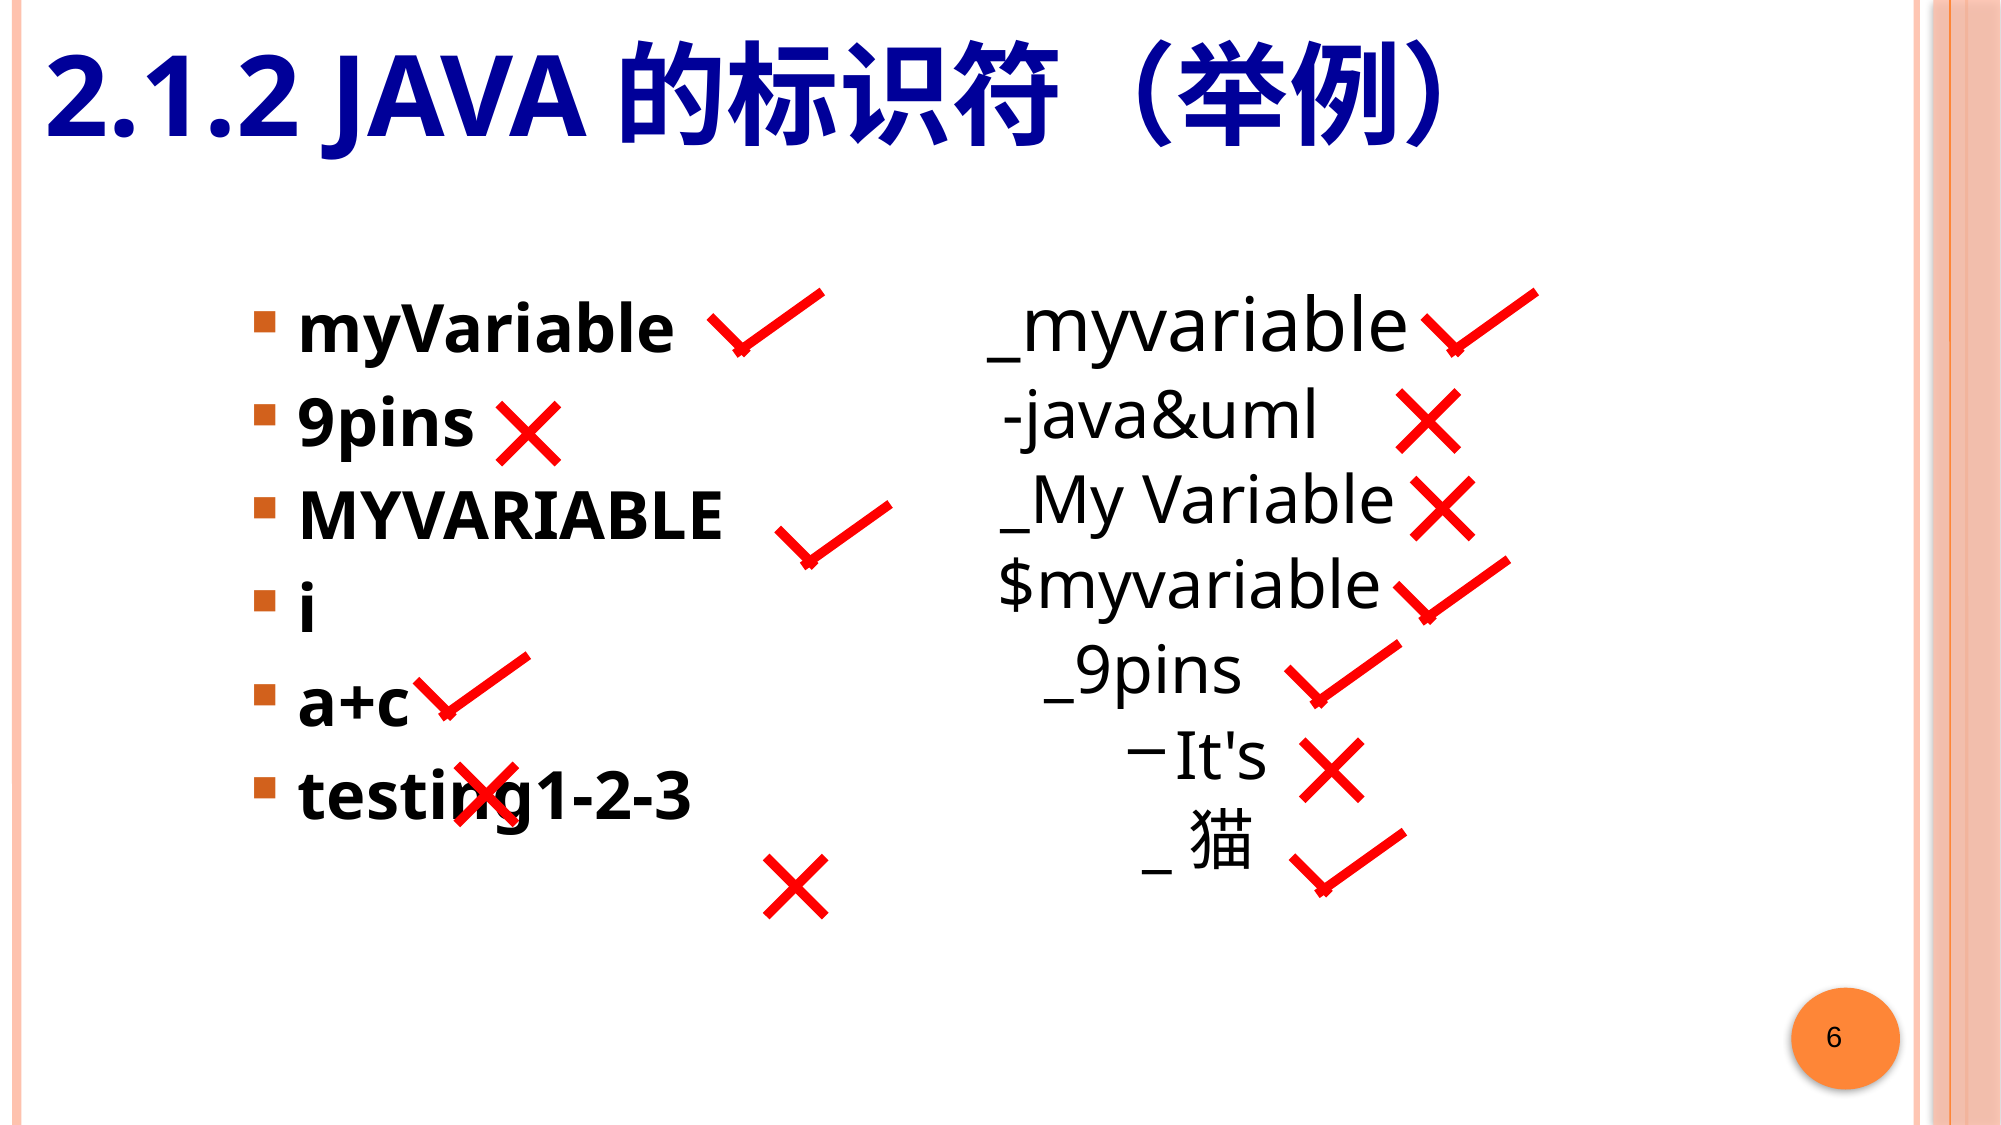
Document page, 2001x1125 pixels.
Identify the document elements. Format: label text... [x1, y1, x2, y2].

title 2.1.2 Java的标识符（举例） [29, 0, 1663, 167]
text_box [1286, 642, 1401, 706]
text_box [1301, 740, 1362, 801]
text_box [709, 290, 823, 355]
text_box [1423, 290, 1537, 355]
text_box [456, 764, 517, 825]
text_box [777, 503, 891, 567]
slide_number 6 [1811, 1011, 1945, 1097]
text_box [765, 856, 826, 917]
text_box myVariable 9pins MYVARIABLE i a+c testing1-2-3 [161, 278, 799, 942]
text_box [1395, 558, 1509, 623]
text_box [498, 403, 559, 464]
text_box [1291, 831, 1405, 895]
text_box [1398, 390, 1459, 452]
text_box _myvariable -java&uml _My Variable $myvariable _9pins It's _猫 [873, 278, 1449, 929]
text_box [1412, 478, 1473, 539]
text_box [415, 654, 529, 719]
